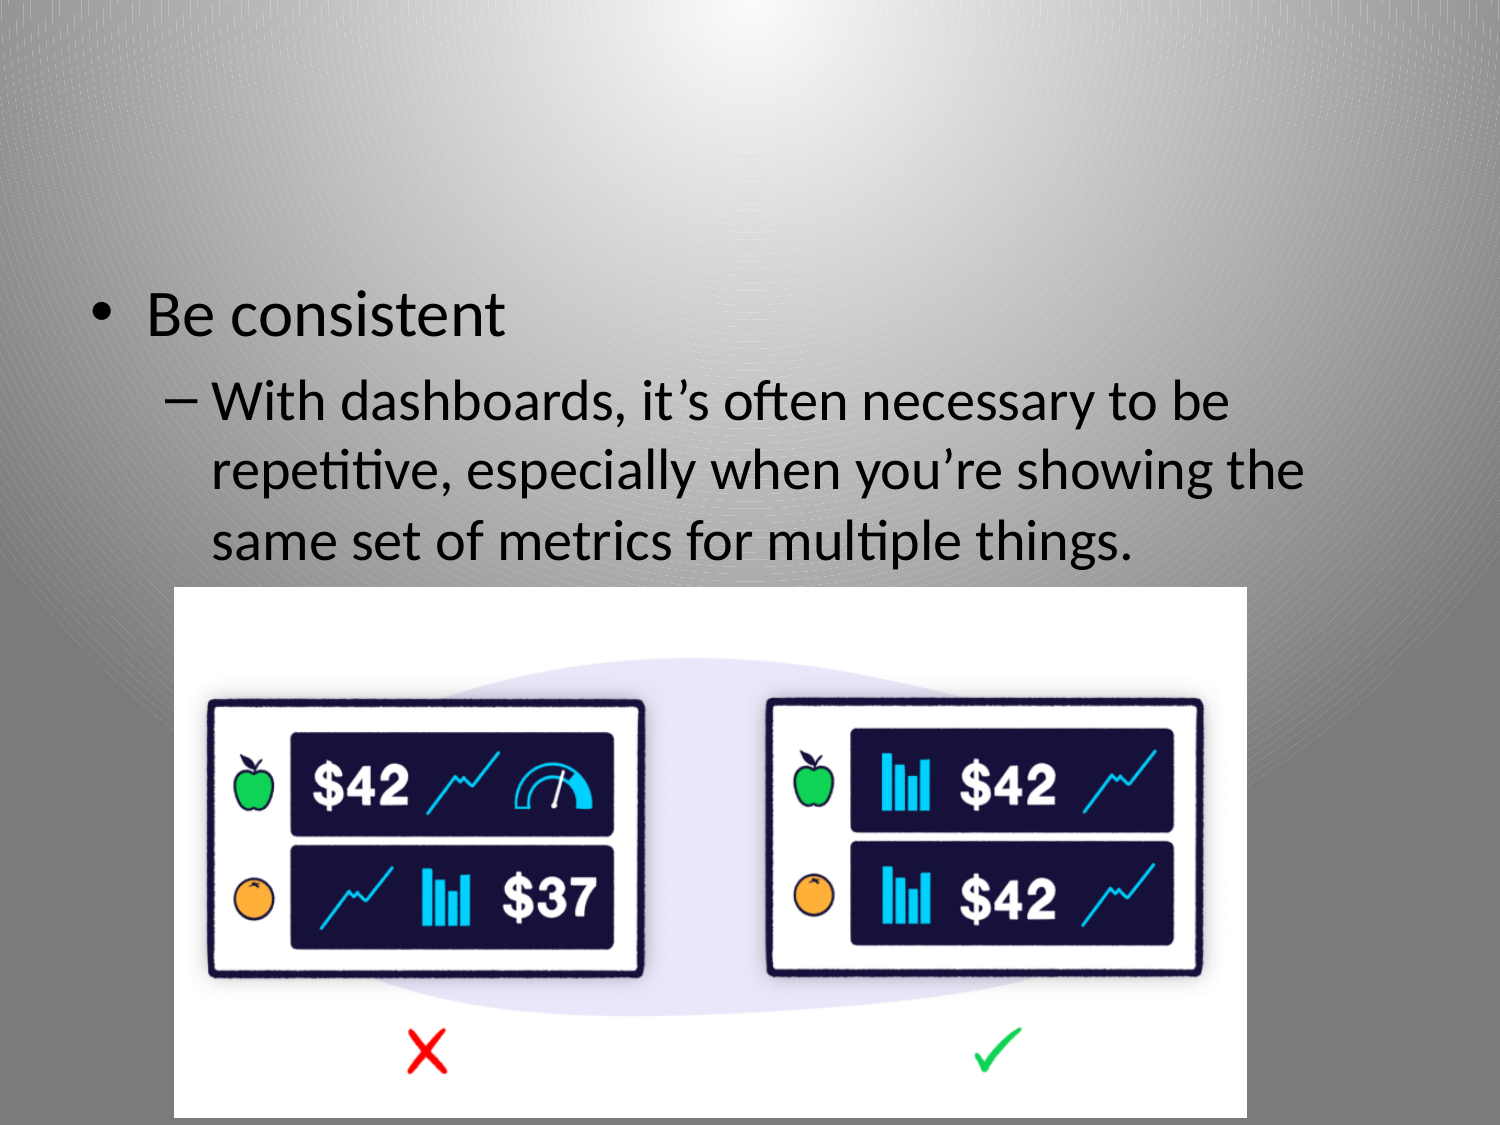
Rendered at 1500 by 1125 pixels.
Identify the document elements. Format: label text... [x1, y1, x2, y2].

picture [173, 587, 1247, 1118]
list Be consistent With dashboards, it’s often necessary to be repetitive, especially when you’re showing the same set of metrics for multiple things. [75, 262, 1425, 1005]
